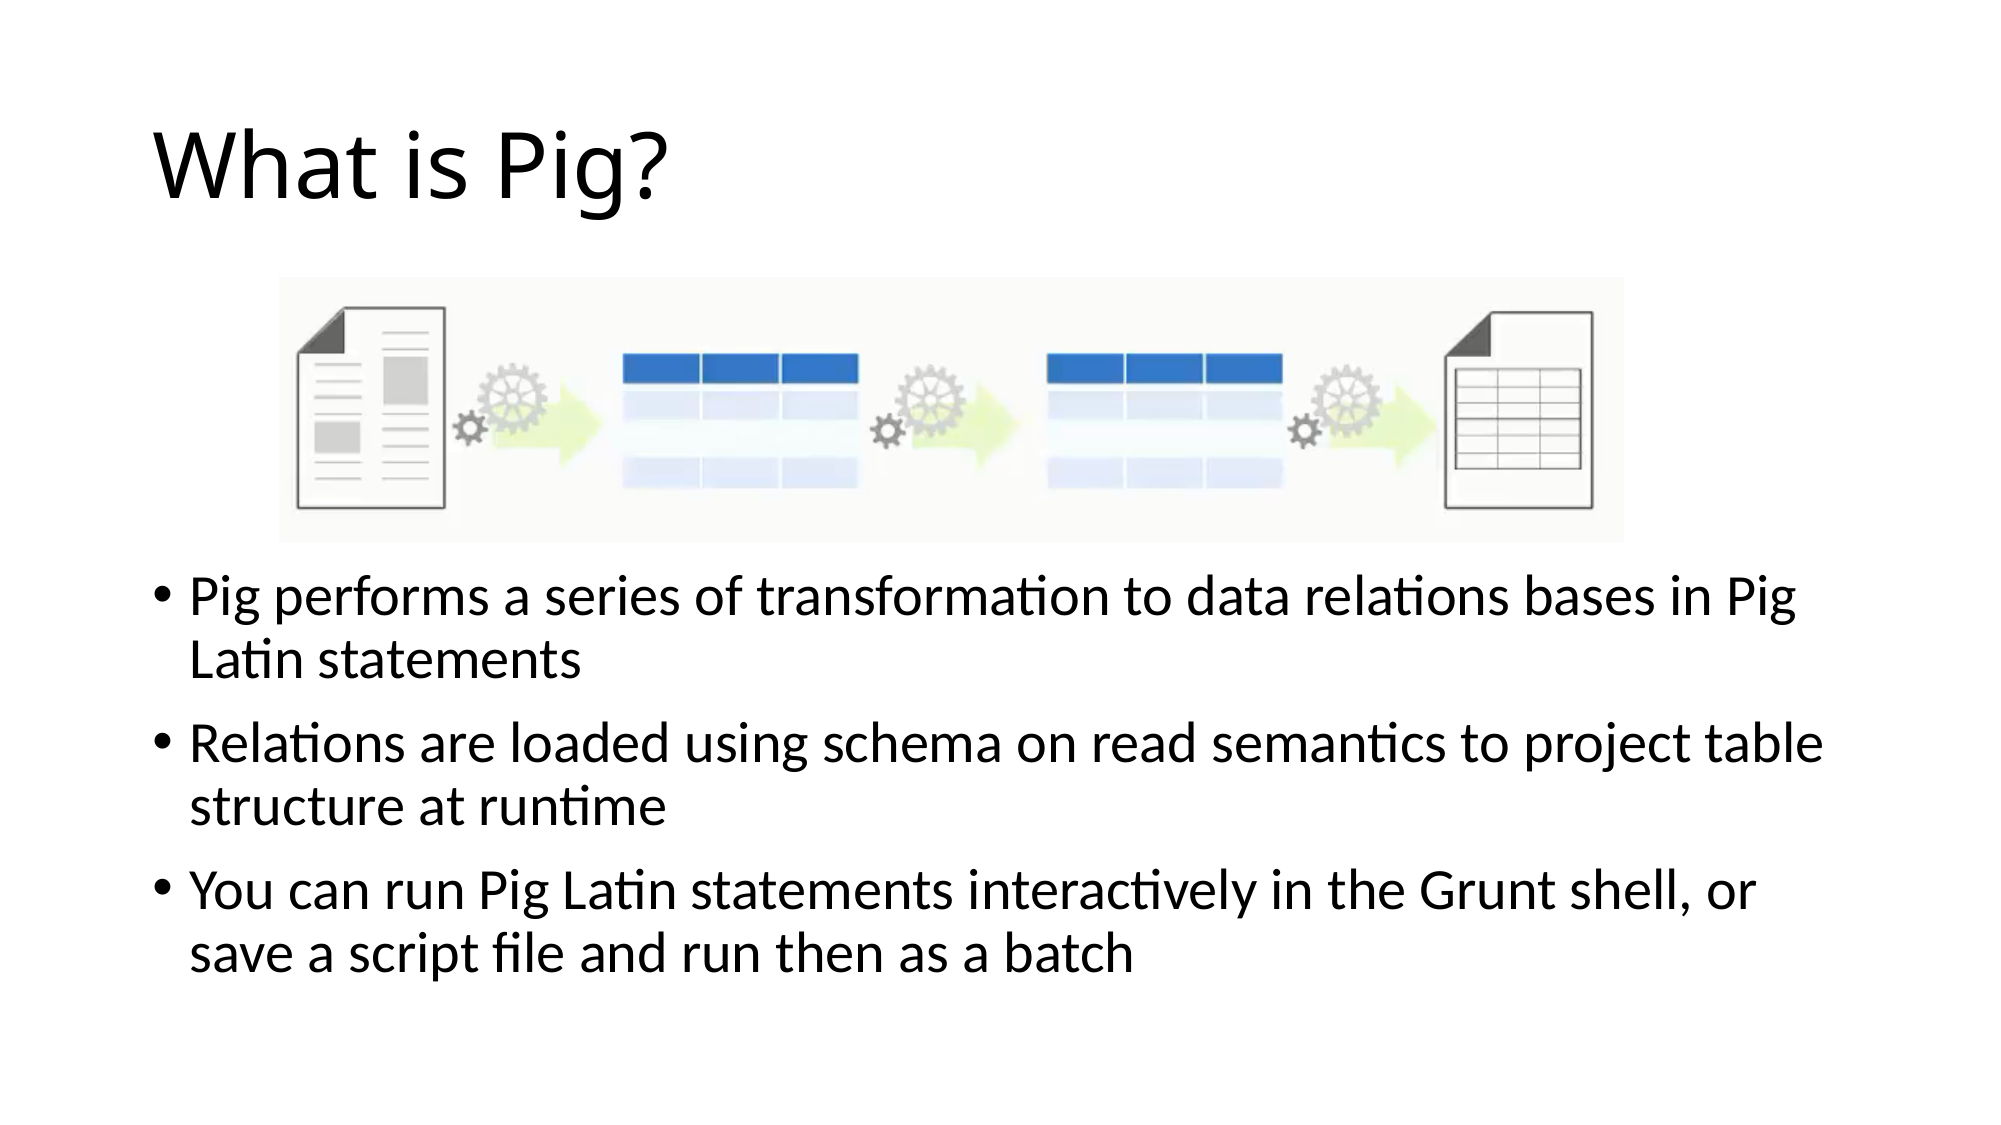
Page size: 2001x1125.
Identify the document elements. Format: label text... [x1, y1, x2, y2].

title What is Pig? [137, 59, 1863, 278]
list Pig performs a series of transformation to data relations bases in Pig Latin statements Relations are loaded using schema on read semantics to project table structure at runtime You can run Pig Latin statements interactively in the Grunt shell, or save a script file and run then as a batch [137, 299, 1863, 1014]
picture [279, 277, 1624, 542]
